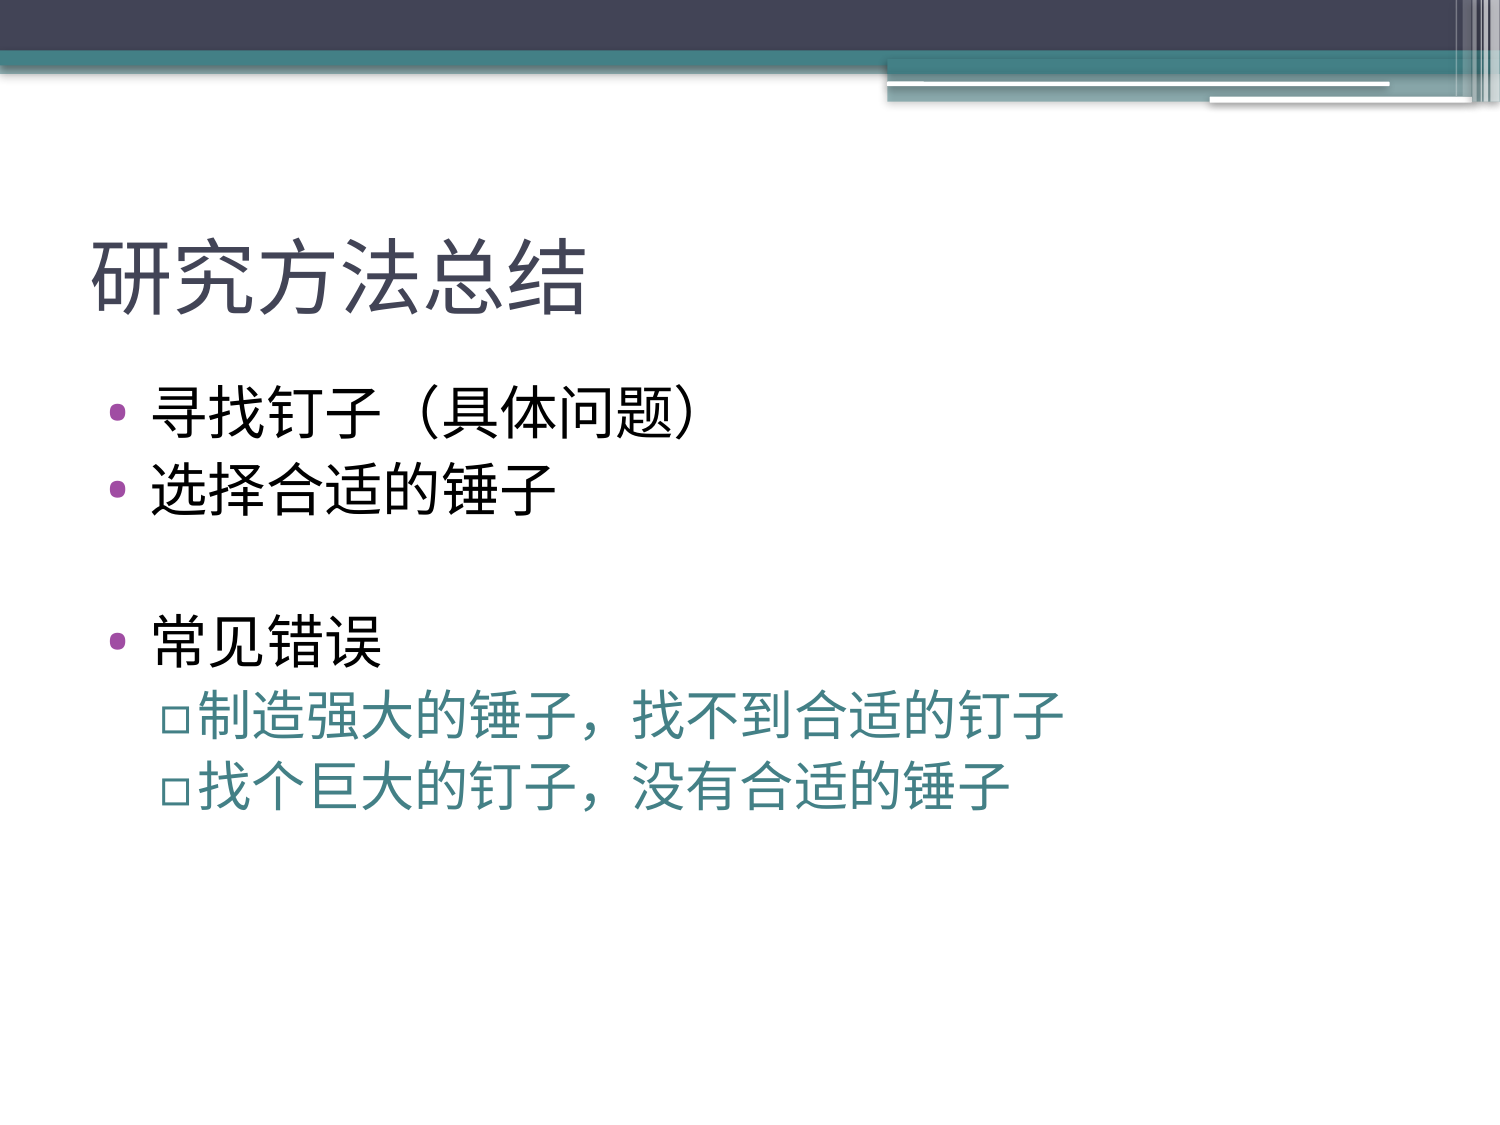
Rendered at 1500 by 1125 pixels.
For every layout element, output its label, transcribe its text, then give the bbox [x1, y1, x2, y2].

title 研究方法总结 [75, 187, 1425, 363]
list 寻找钉子（具体问题） 选择合适的锤子 常见错误 制造强大的锤子，找不到合适的钉子 找个巨大的钉子，没有合适的锤子 [75, 368, 1425, 1079]
